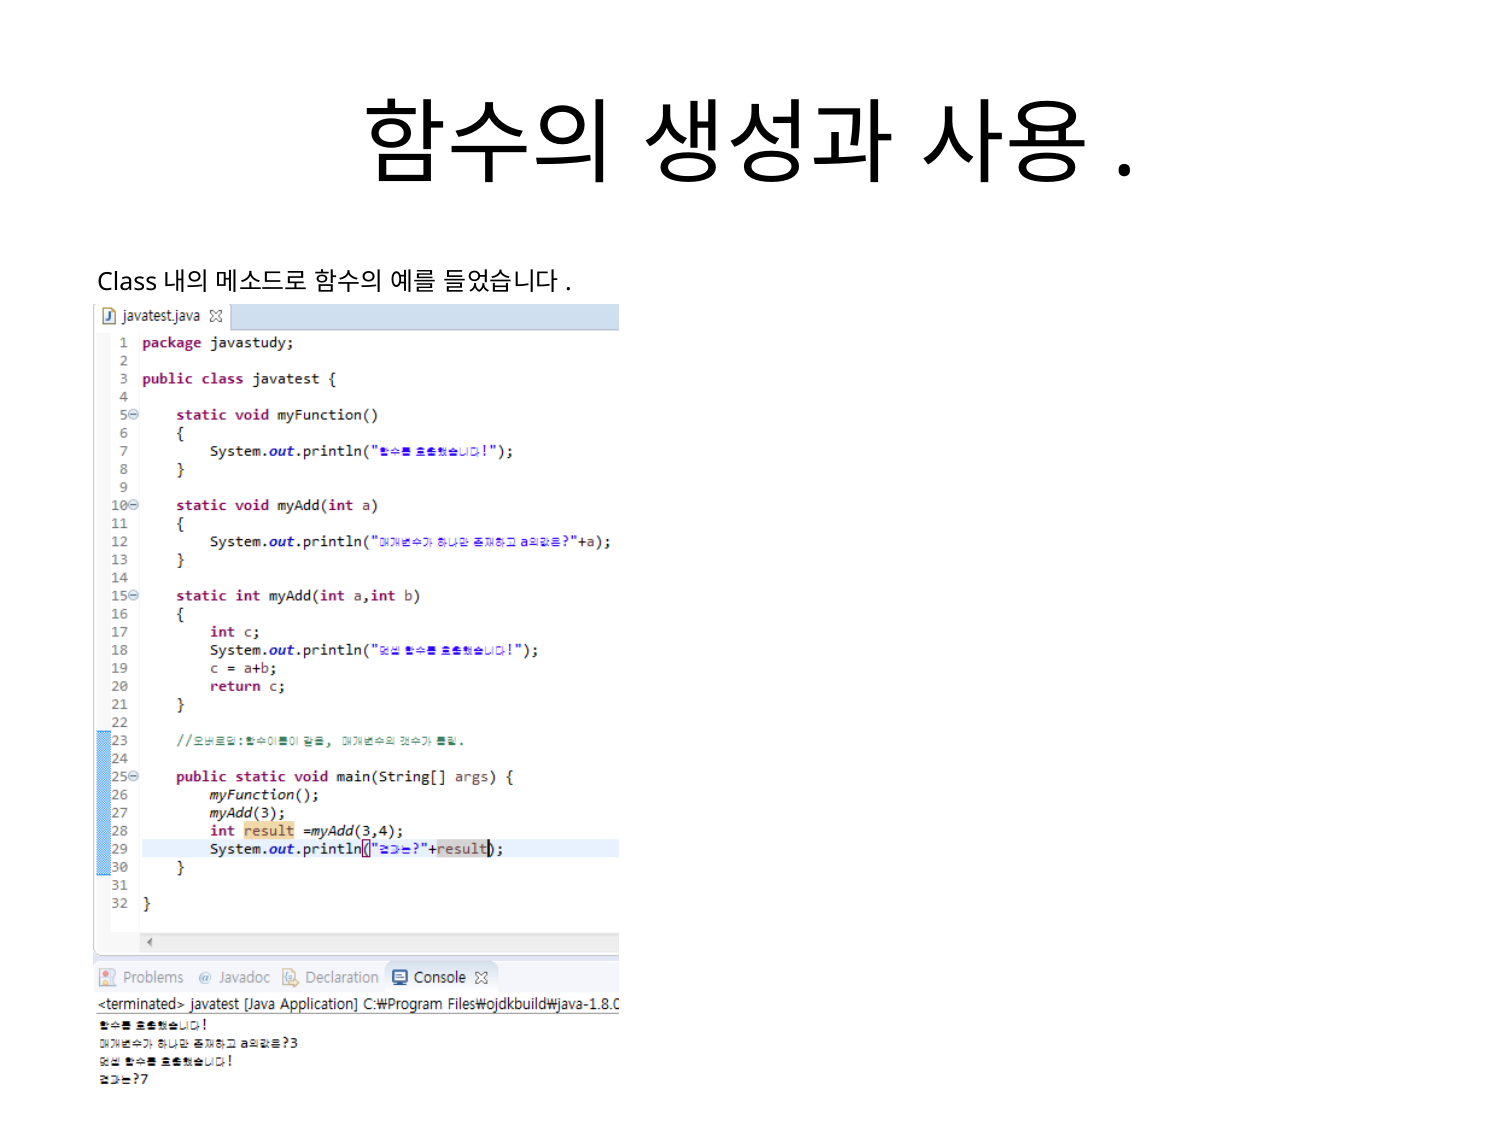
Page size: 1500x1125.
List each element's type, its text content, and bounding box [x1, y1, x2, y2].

list Class내의 메소드로 함수의 예를 들었습니다. [82, 257, 1432, 1001]
title 함수의 생성과 사용. [75, 45, 1425, 233]
picture [93, 304, 620, 1125]
